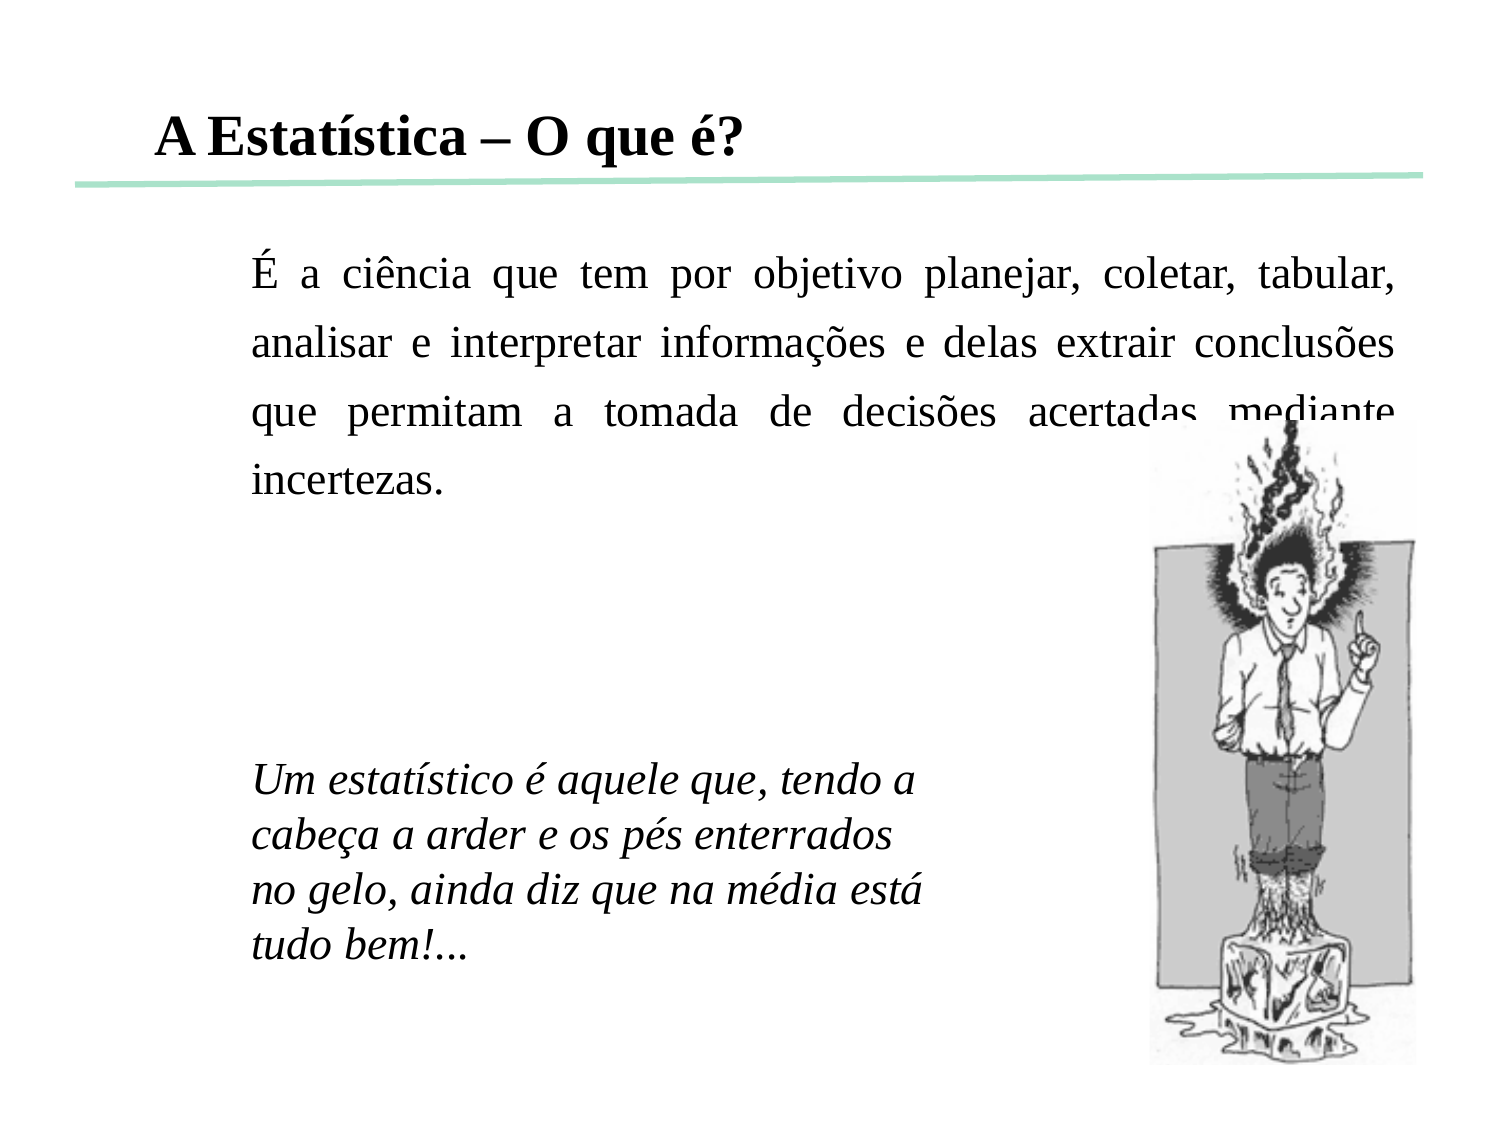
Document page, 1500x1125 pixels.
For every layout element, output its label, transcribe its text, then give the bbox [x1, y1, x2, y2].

picture [1149, 420, 1417, 1065]
text_box É a ciência que tem por objetivo planejar, coletar, tabular, analisar e interpretar informações e delas extrair conclusões que permitam a tomada de decisões acertadas mediante incertezas. Um estatístico é aquele que, tendo a cabeça a arder e os pés enterrados no gelo, ainda diz que na média está tudo bem!... [86, 175, 1412, 997]
text_box A Estatística – O que é? [65, 89, 1500, 175]
